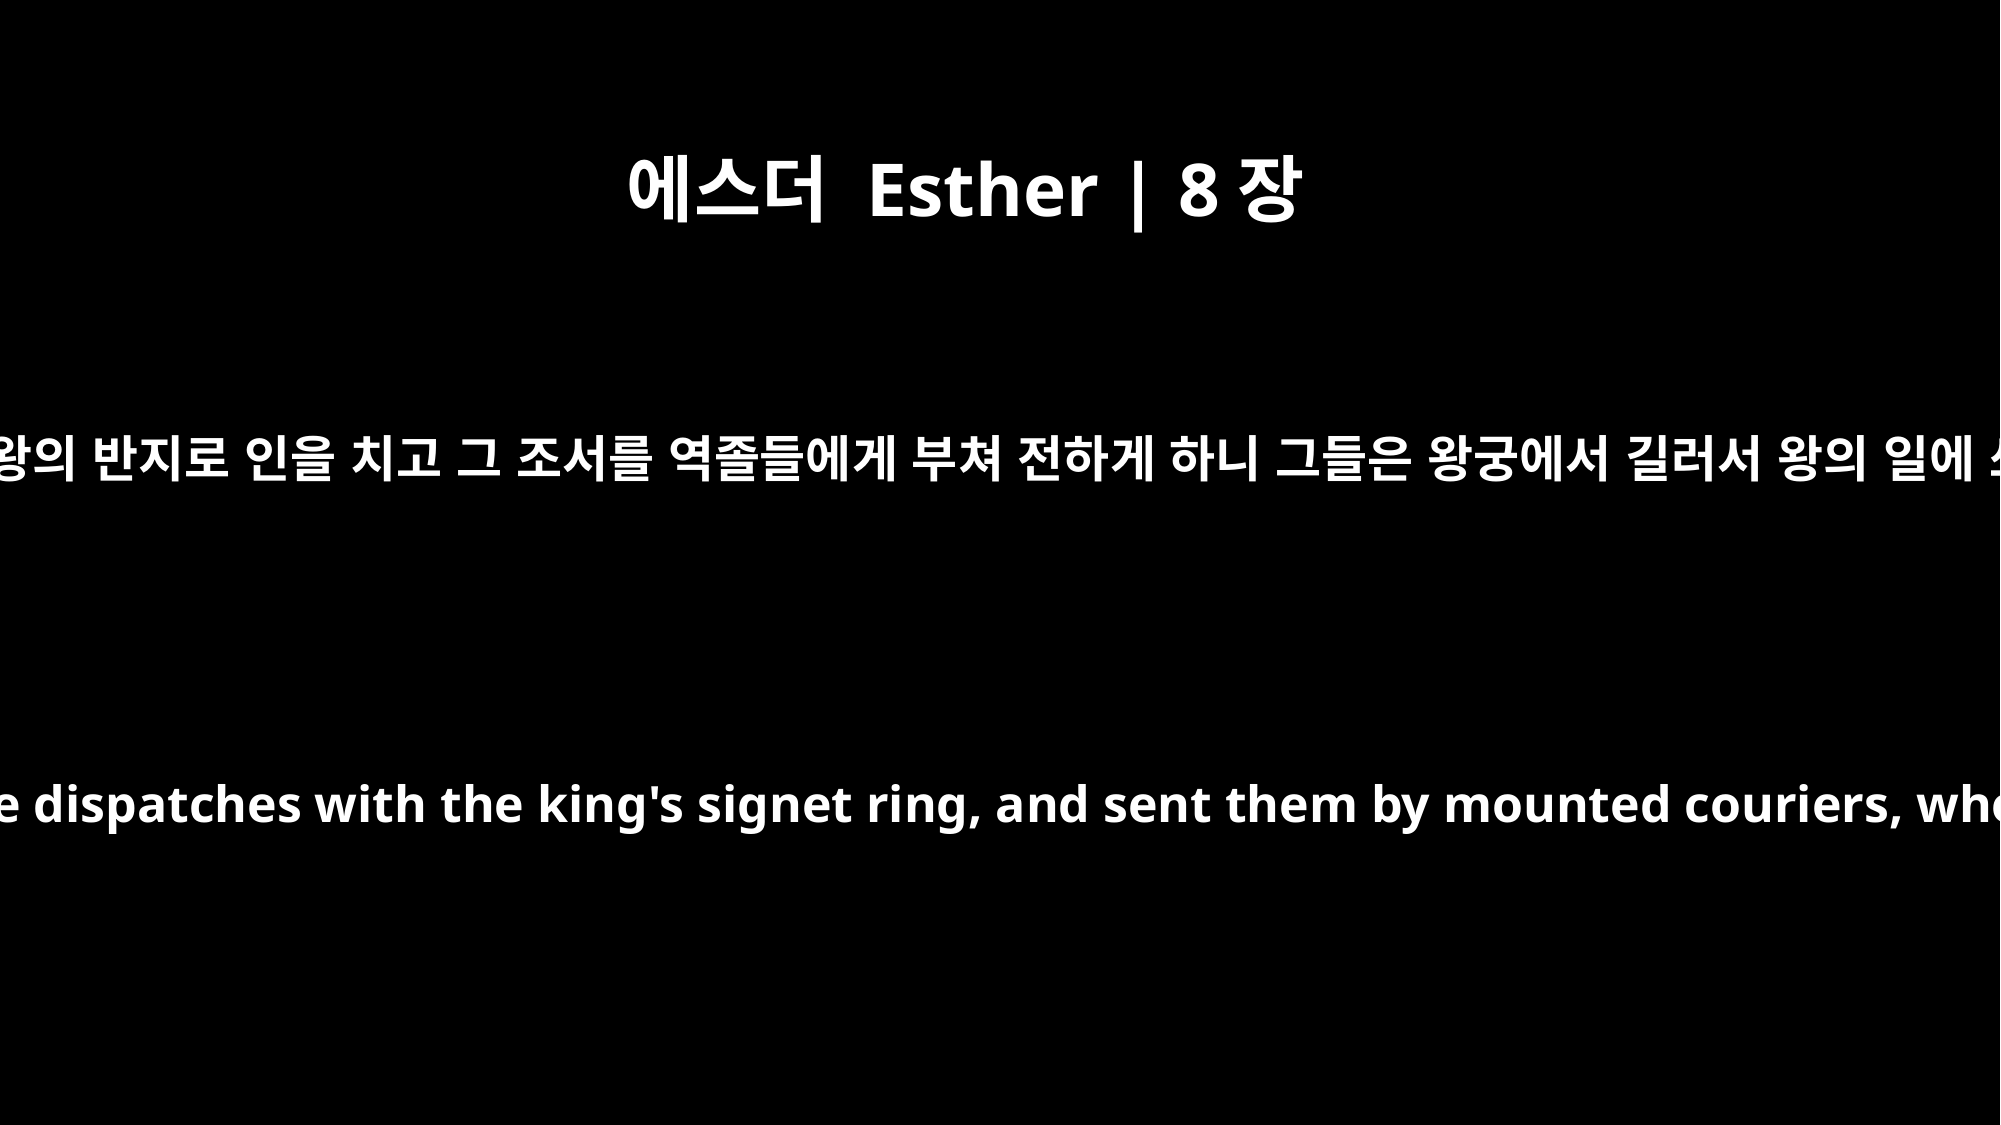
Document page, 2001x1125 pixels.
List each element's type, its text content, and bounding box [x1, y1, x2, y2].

text_box 10 아하수에로 왕의 명의로 쓰고 왕의 반지로 인을 치고 그 조서를 역졸들에게 부쳐 전하게 하니 그들은 왕궁에서 길러서 왕의 일에 쓰는 준마를 타는 자들이라 [0, 359, 2000, 495]
text_box Mordecai wrote in the name of King Xerxes, sealed the dispatches with the king's signet ring, and sent them by mounted couriers, who rode fast horses especially bred for the king. [0, 764, 2000, 840]
text_box 에스더 Esther | 8장 [612, 136, 1320, 239]
